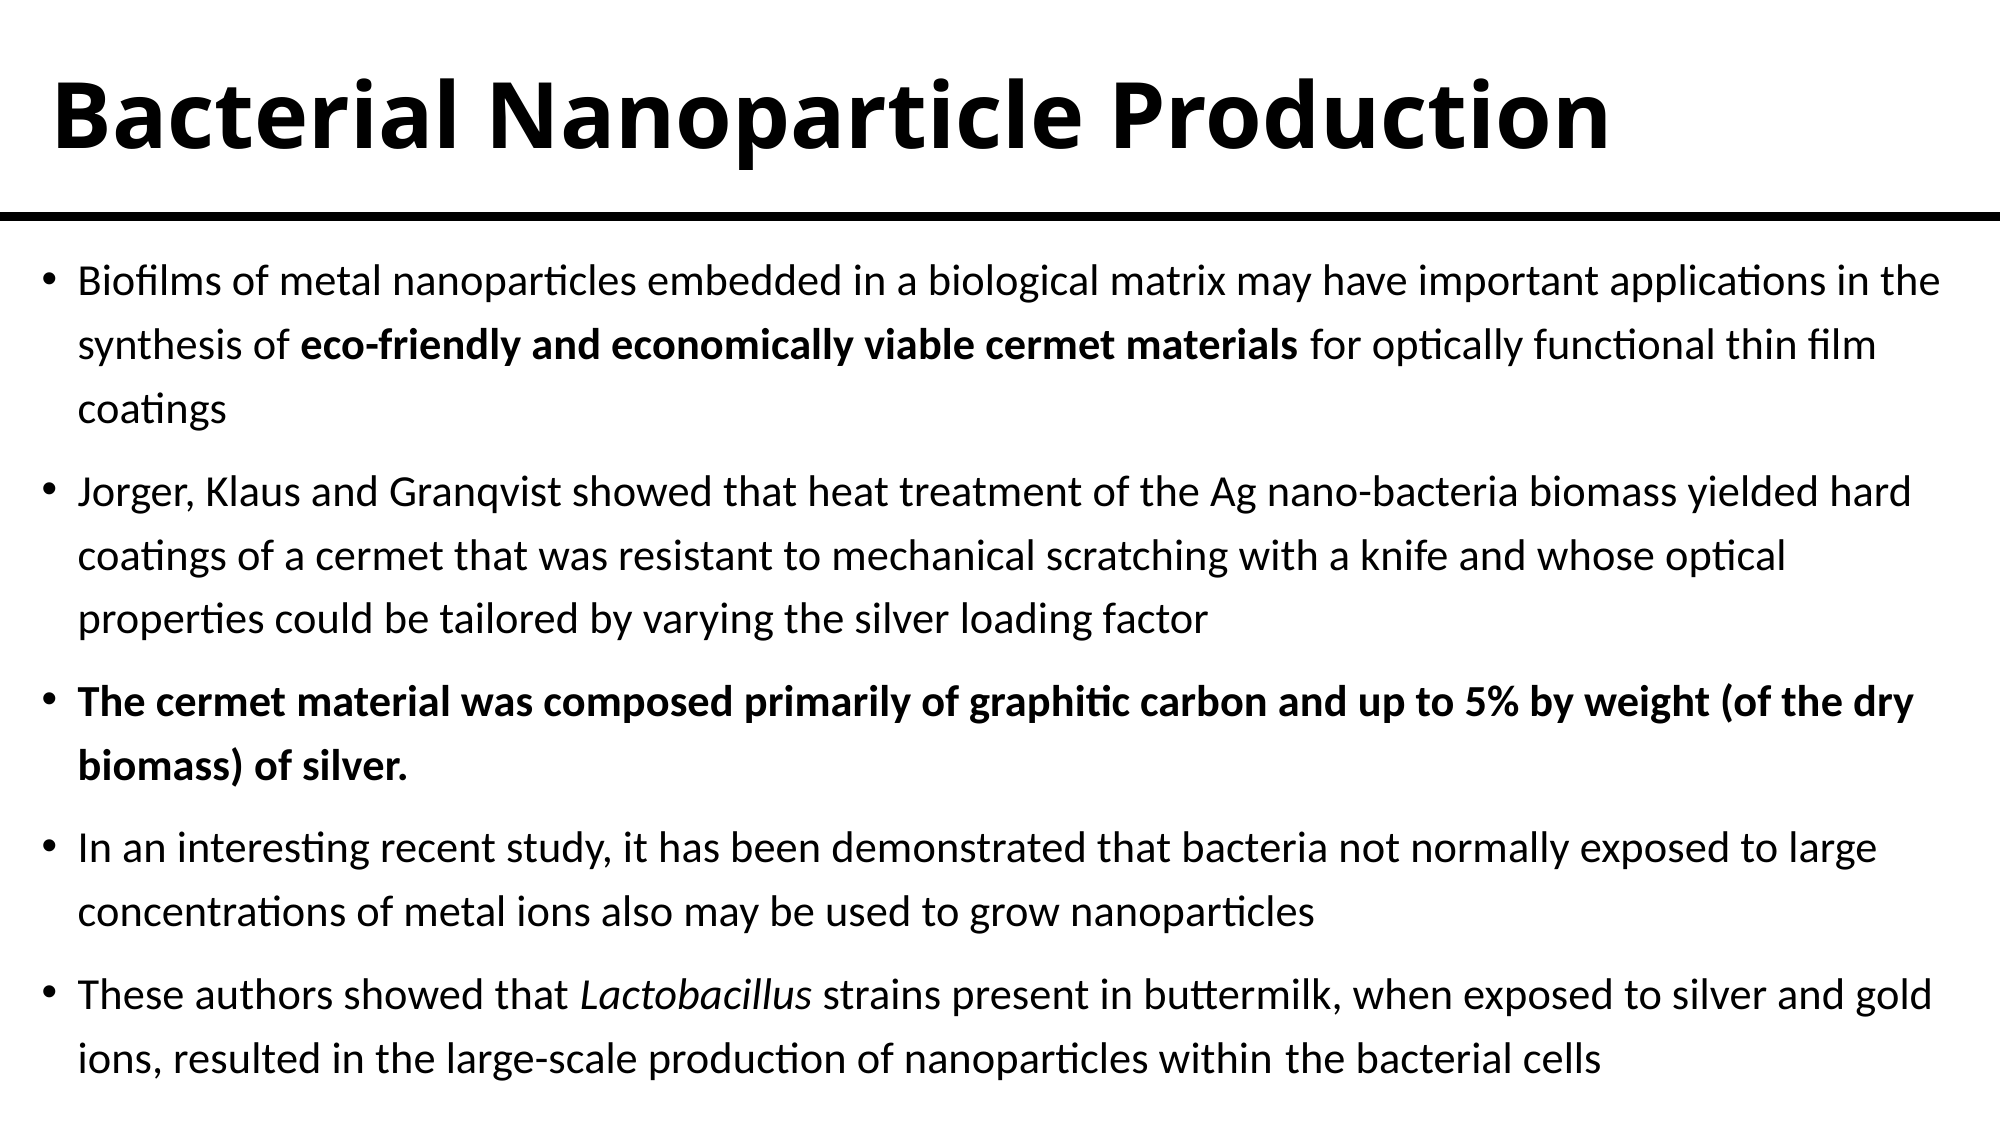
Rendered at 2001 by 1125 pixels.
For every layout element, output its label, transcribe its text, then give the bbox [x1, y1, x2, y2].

title Bacterial Nanoparticle Production [35, 36, 1960, 201]
list Biofilms of metal nanoparticles embedded in a biological matrix may have important applications in the synthesis of eco-friendly and economically viable cermet materials for optically functional thin film coatings Jorger, Klaus and Granqvist showed that heat treatment of the Ag nano-bacteria biomass yielded hard coatings of a cermet that was resistant to mechanical scratching with a knife and whose optical properties could be tailored by varying the silver loading factor The cermet material was composed primarily of graphitic carbon and up to 5% by weight (of the dry biomass) of silver. In an interesting recent study, it has been demonstrated that bacteria not normally exposed to large concentrations of metal ions also may be used to grow nanoparticles These authors showed that Lactobacillus strains present in buttermilk, when exposed to silver and gold ions, resulted in the large-scale production of nanoparticles within the bacterial cells [26, 233, 1969, 1092]
